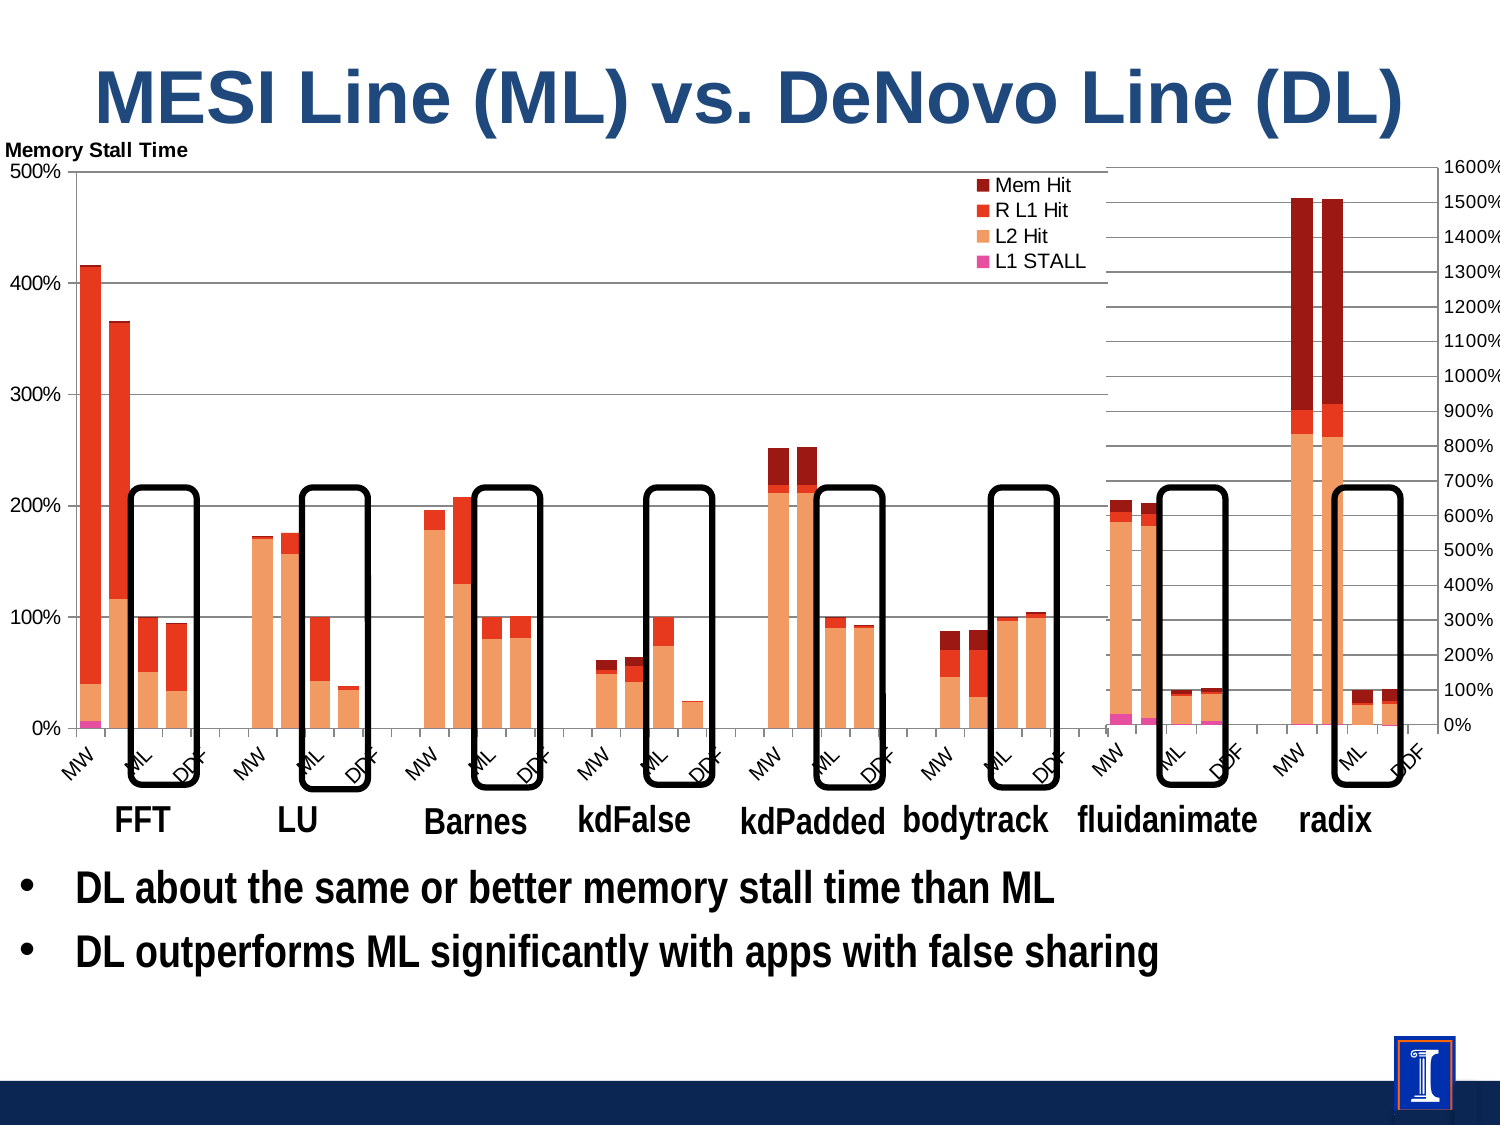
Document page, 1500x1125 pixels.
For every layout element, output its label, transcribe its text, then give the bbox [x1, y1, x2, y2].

chart [0, 130, 1500, 809]
text_box FFT [99, 816, 239, 848]
text_box LU [262, 816, 408, 848]
text_box kdPadded [724, 816, 979, 849]
text_box fluidanimate [1062, 806, 1283, 848]
text_box bodytrack [887, 816, 1062, 848]
text_box DL about the same or better memory stall time than ML DL outperforms ML significantly with apps with false sharing [4, 849, 1355, 1125]
text_box radix [1283, 806, 1500, 848]
text_box kdFalse [663, 816, 724, 848]
title MESI Line (ML) vs. DeNovo Line (DL) [0, 0, 1500, 142]
picture [1394, 1036, 1456, 1110]
text_box Barnes [408, 816, 663, 849]
